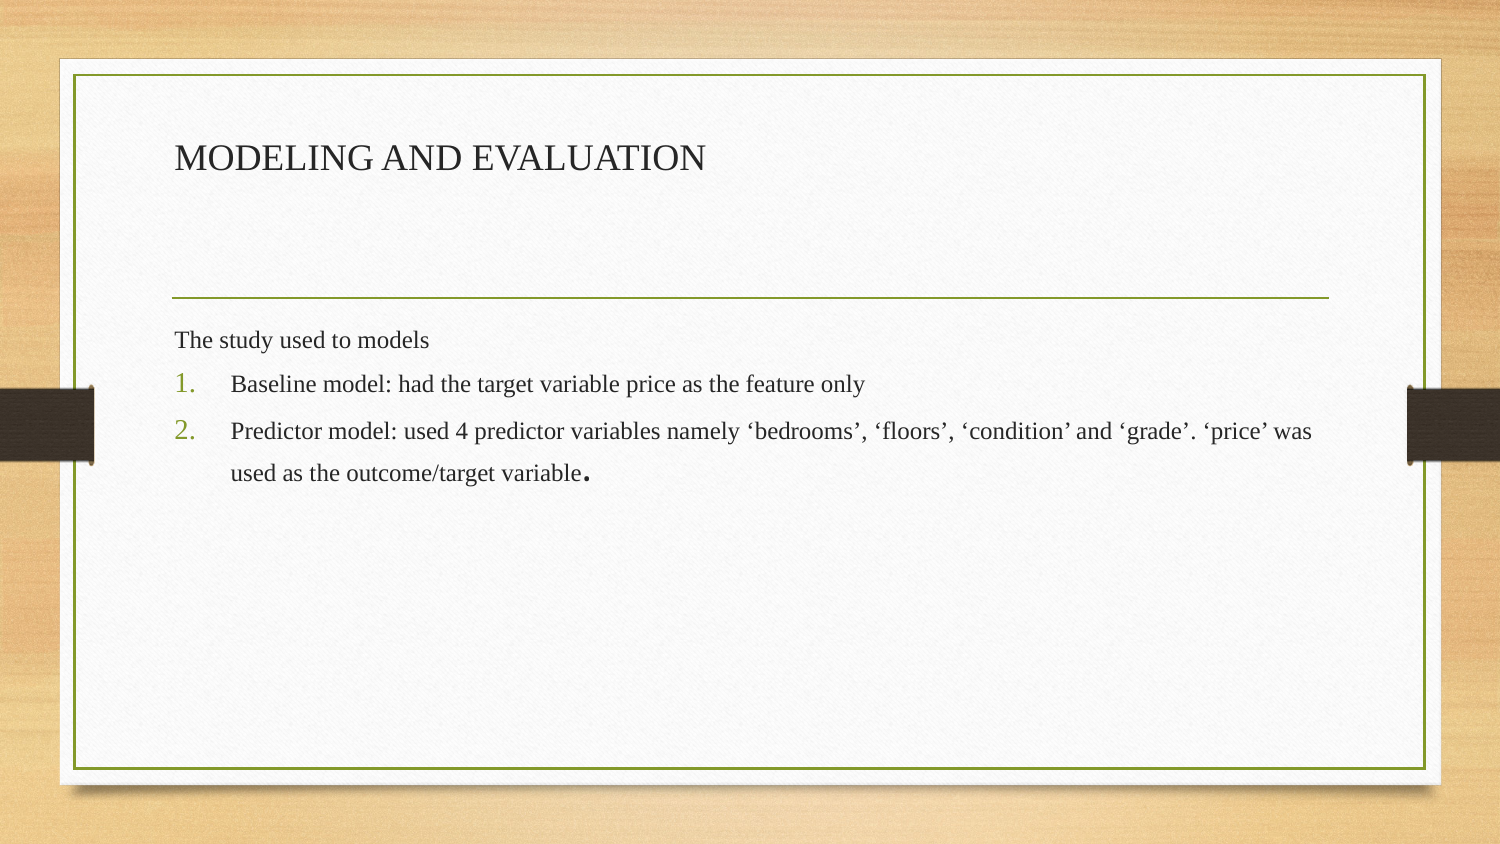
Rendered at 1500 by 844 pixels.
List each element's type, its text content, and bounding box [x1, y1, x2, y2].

picture [0, 0, 1500, 844]
list The study used to models Baseline model: had the target variable price as the feature only Predictor model: used 4 predictor variables namely ‘bedrooms’, ‘floors’, ‘condition’ and ‘grade’. ‘price’ was used as the outcome/target variable. [159, 315, 1341, 723]
title MODELING AND EVALUATION [159, 120, 1341, 189]
